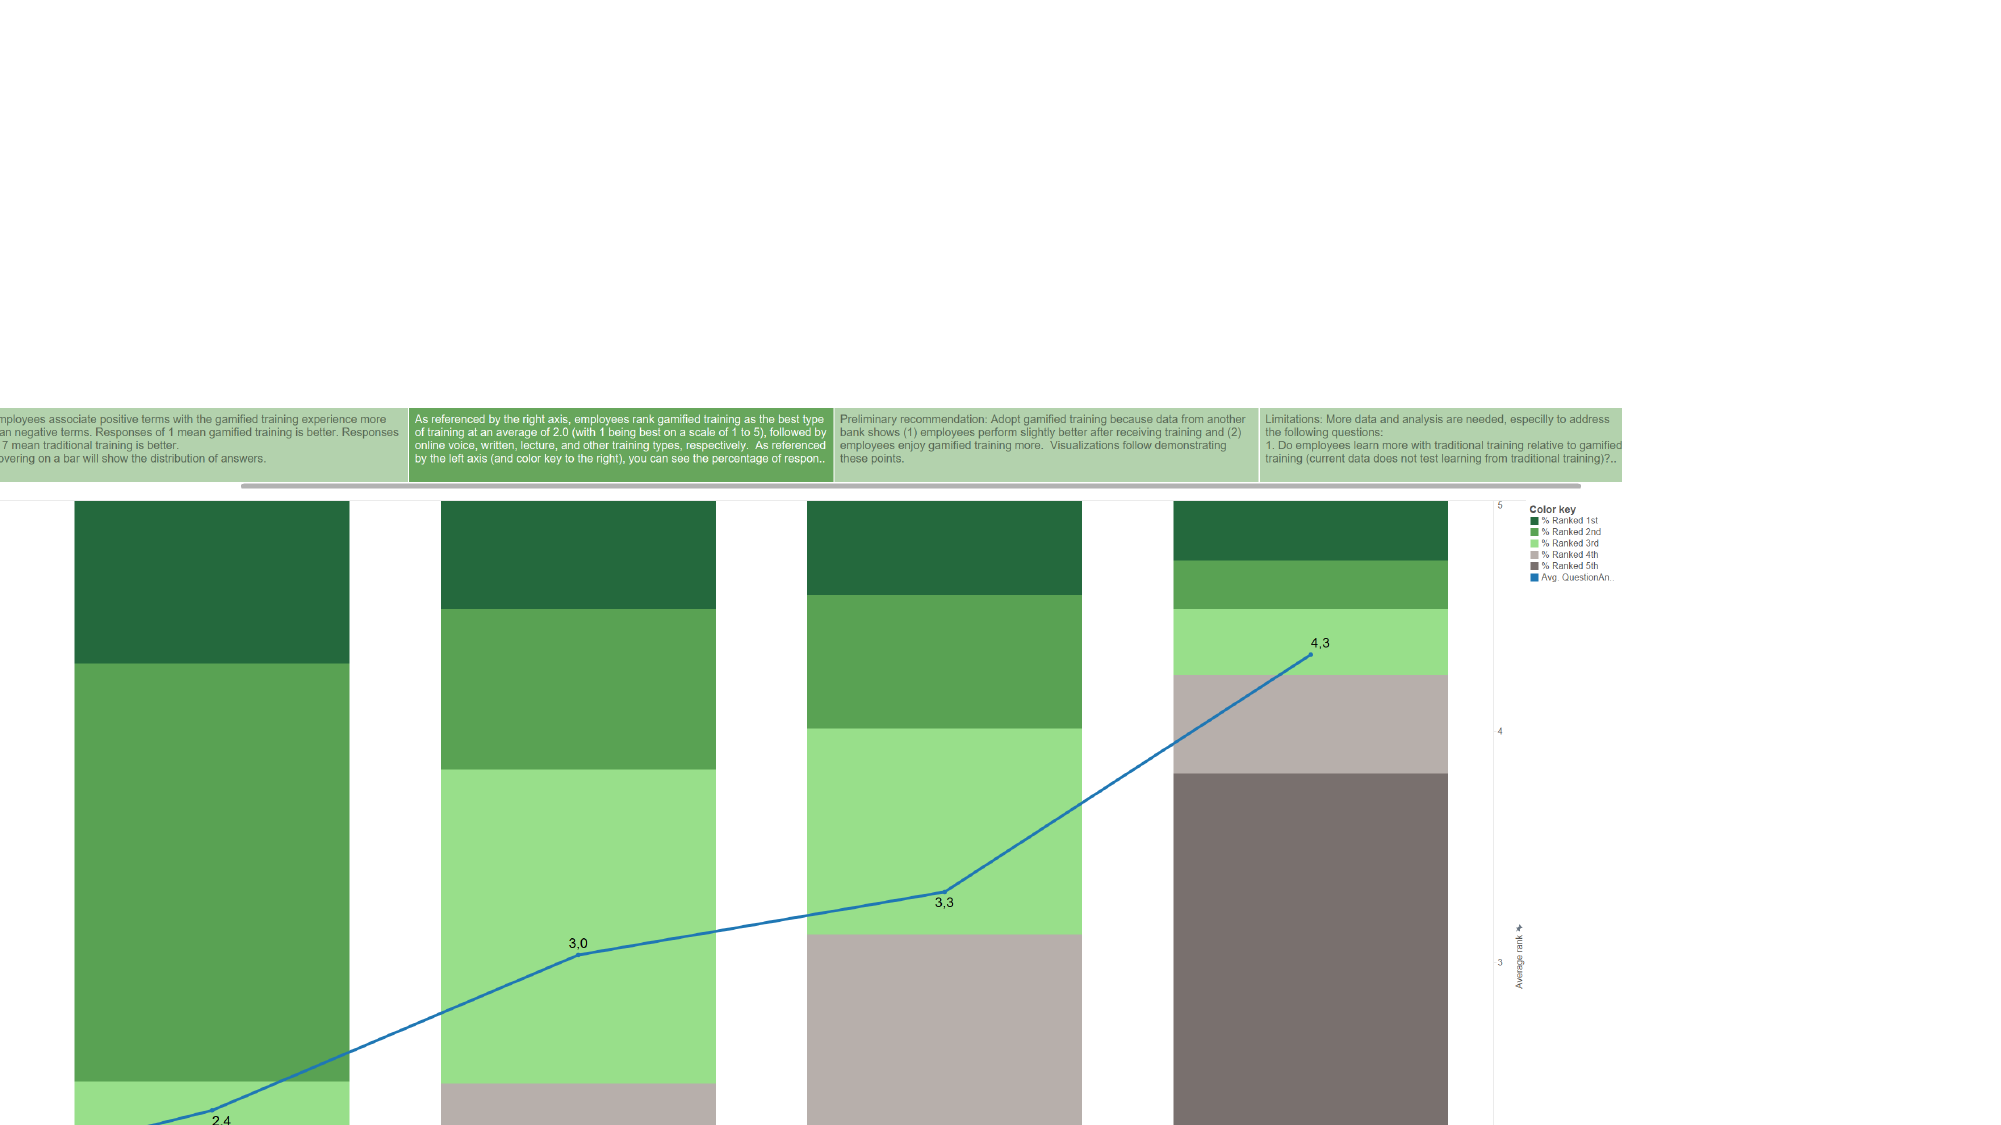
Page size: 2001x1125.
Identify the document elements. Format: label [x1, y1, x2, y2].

picture [0, 374, 1624, 1125]
